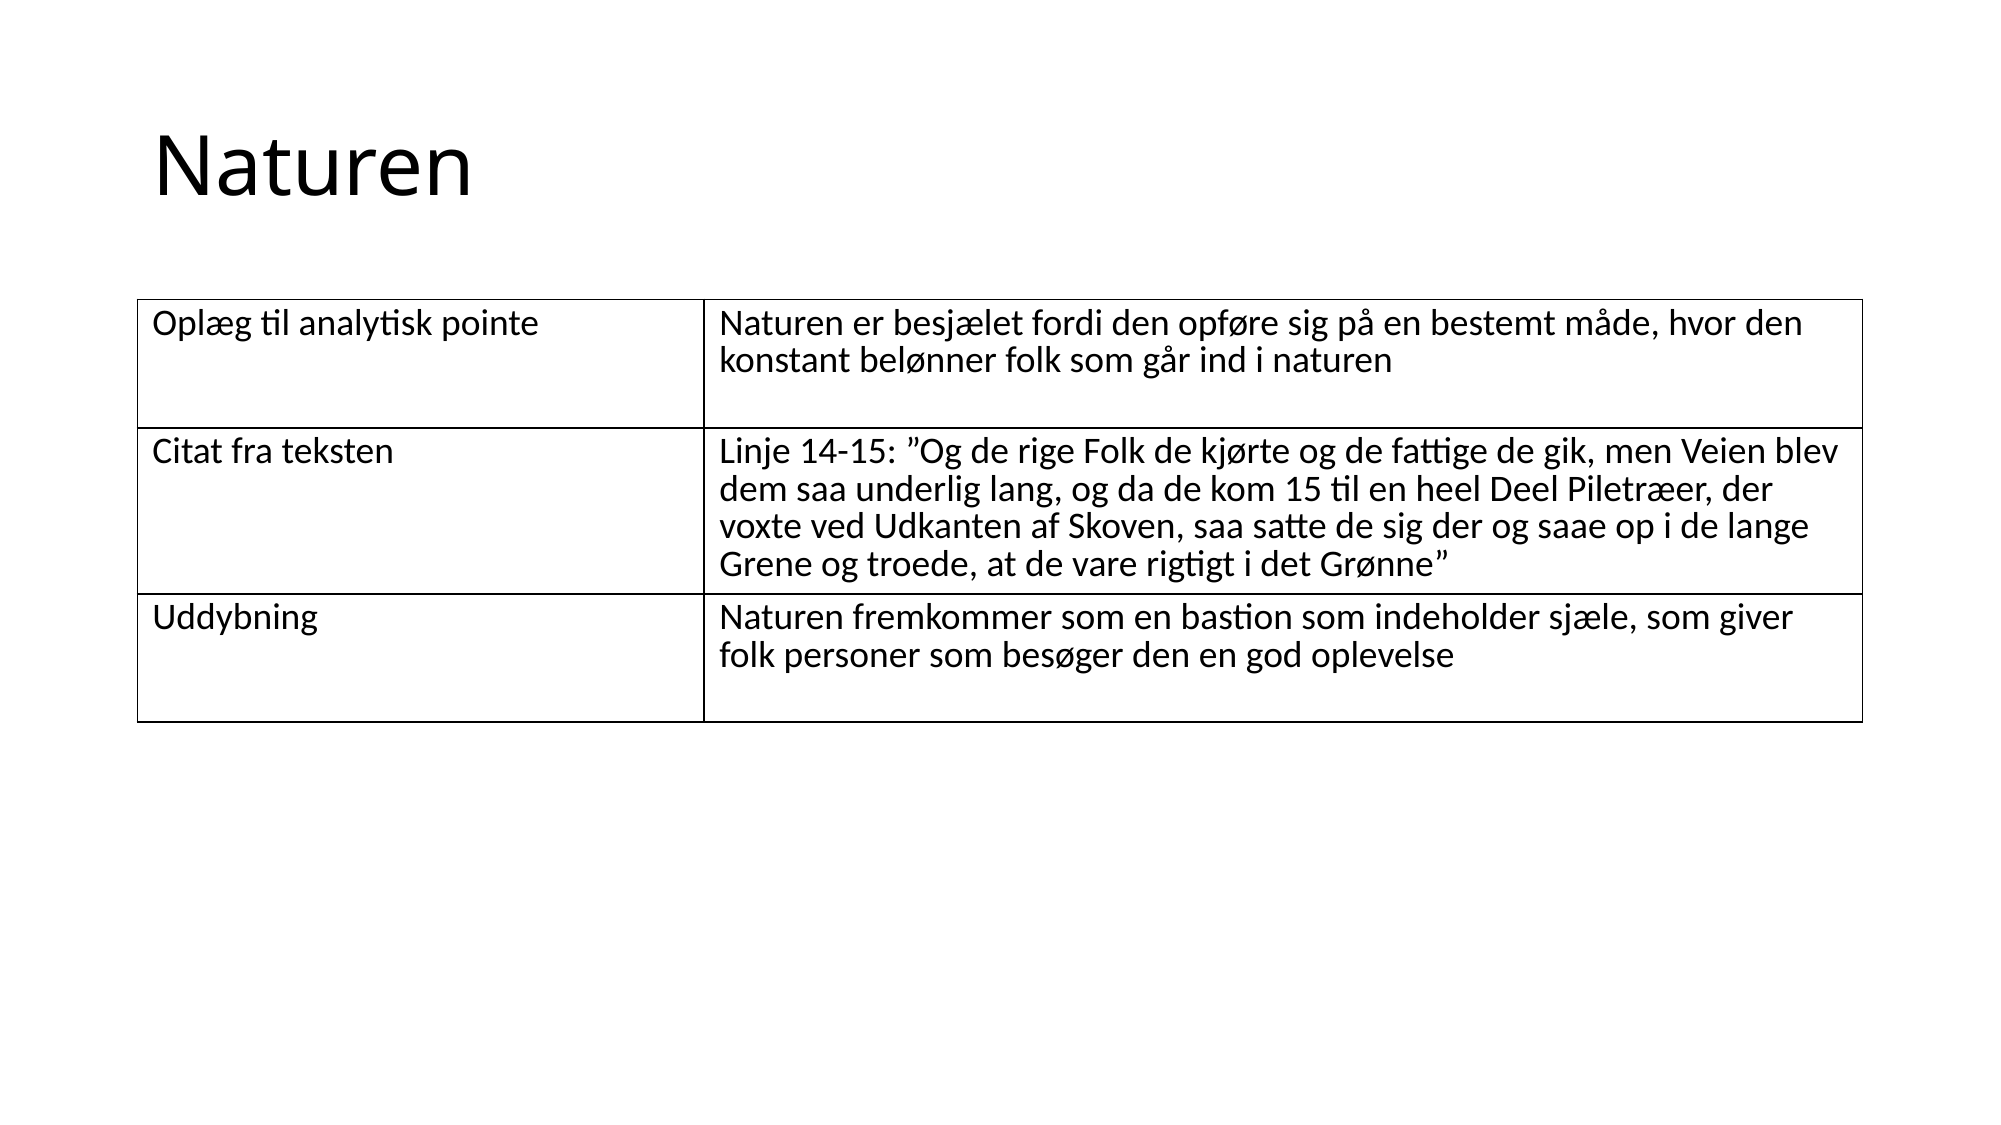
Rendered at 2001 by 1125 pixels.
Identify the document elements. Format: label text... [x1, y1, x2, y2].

title Naturen [137, 59, 1863, 278]
table_cell Naturen fremkommer som en bastion som indeholder sjæle, som giver folk personer som besøger den en god oplevelse [705, 595, 1862, 721]
table_cell Linje 14-15: ”Og de rige Folk de kjørte og de fattige de gik, men Veien blev dem saa underlig lang, og da de kom 15 til en heel Deel Piletræer, der voxte ved Udkanten af Skoven, saa satte de sig der og saae op i de lange Grene og troede, at de vare rigtigt i det Grønne” [705, 429, 1862, 593]
table_cell Uddybning [138, 595, 703, 721]
table_header Naturen er besjælet fordi den opføre sig på en bestemt måde, hvor den konstant belønner folk som går ind i naturen [705, 300, 1862, 427]
table_header Oplæg til analytisk pointe [138, 300, 703, 427]
table_cell Citat fra teksten [138, 429, 703, 593]
